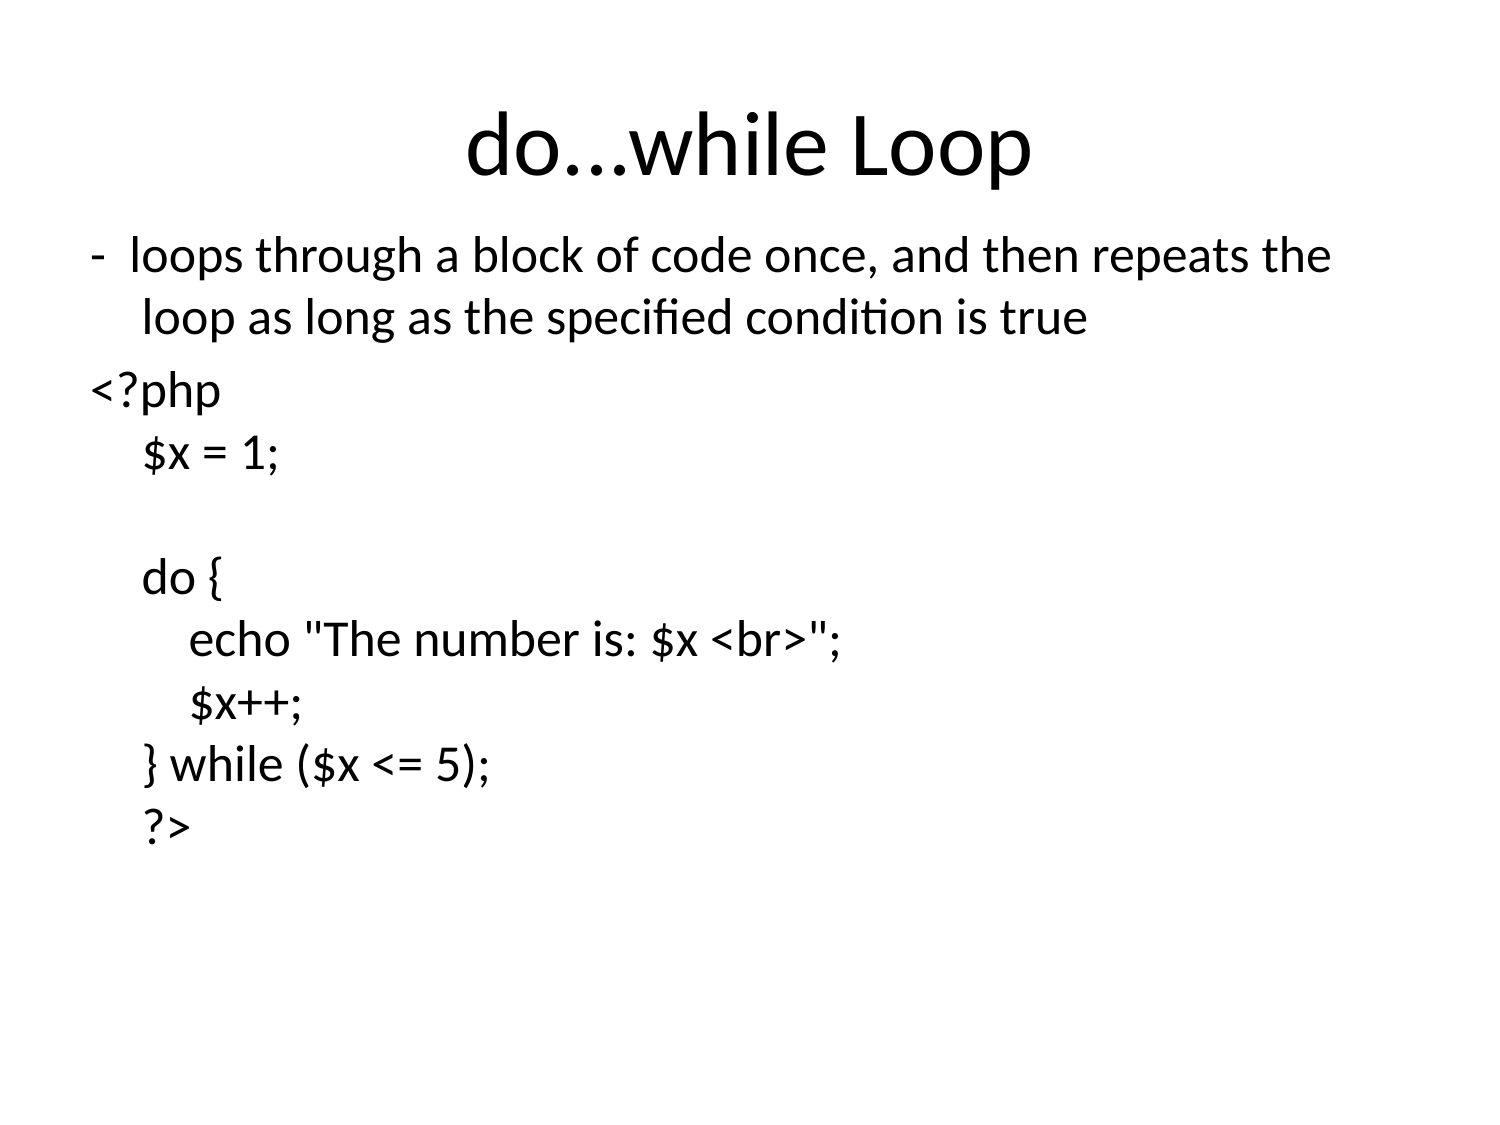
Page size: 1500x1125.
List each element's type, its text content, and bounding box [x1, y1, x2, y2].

list - loops through a block of code once, and then repeats the loop as long as the specified condition is true <?php $x = 1; do { echo "The number is: $x <br>"; $x++; } while ($x <= 5); ?> [75, 212, 1425, 1005]
title do...while Loop [75, 45, 1425, 212]
